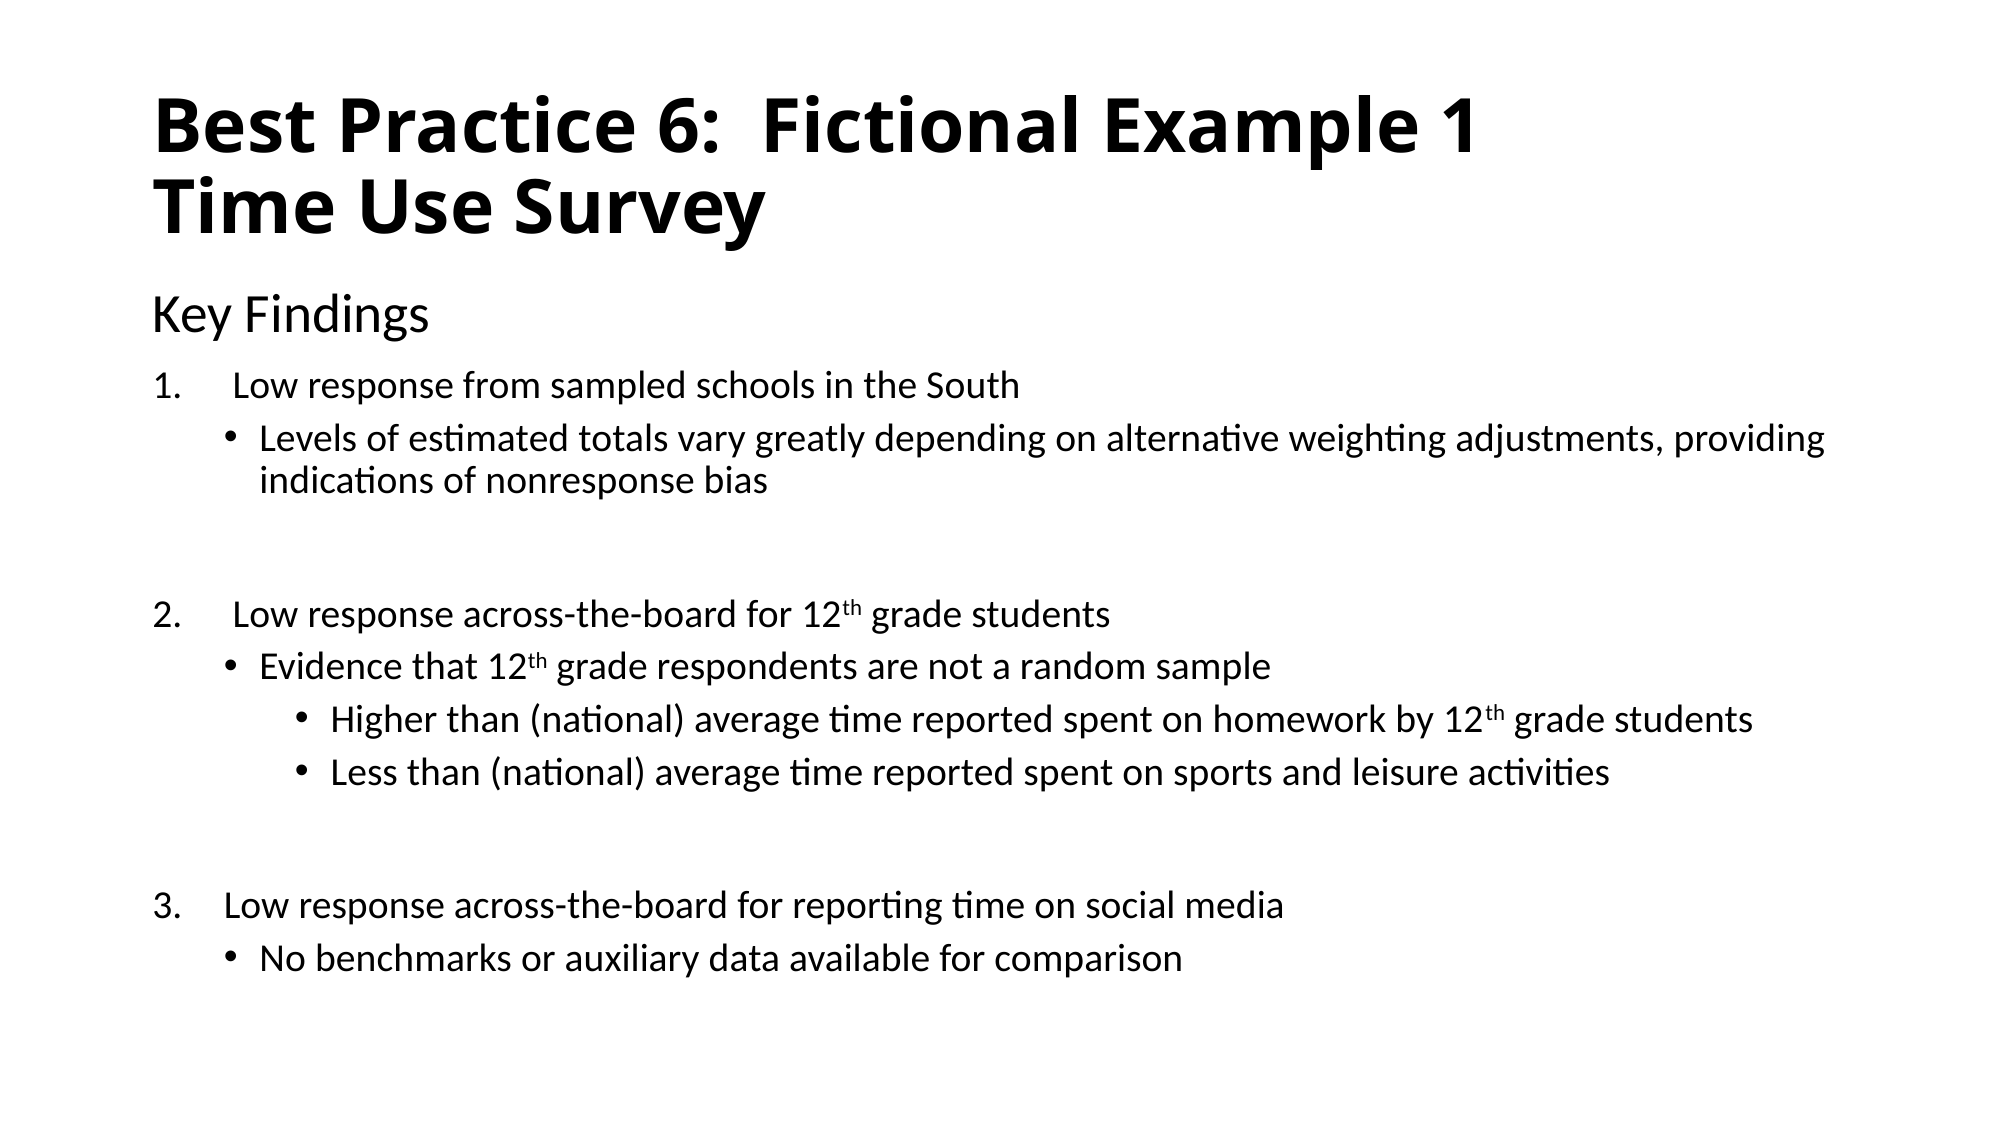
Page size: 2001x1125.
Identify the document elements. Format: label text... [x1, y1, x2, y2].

title Best Practice 6: Fictional Example 1 Time Use Survey [137, 59, 1863, 277]
list Key Findings Low response from sampled schools in the South Levels of estimated totals vary greatly depending on alternative weighting adjustments, providing indications of nonresponse bias Low response across-the-board for 12th grade students Evidence that 12th grade respondents are not a random sample Higher than (national) average time reported spent on homework by 12th grade students Less than (national) average time reported spent on sports and leisure activities Low response across-the-board for reporting time on social media No benchmarks or auxiliary data available for comparison [137, 277, 1863, 992]
